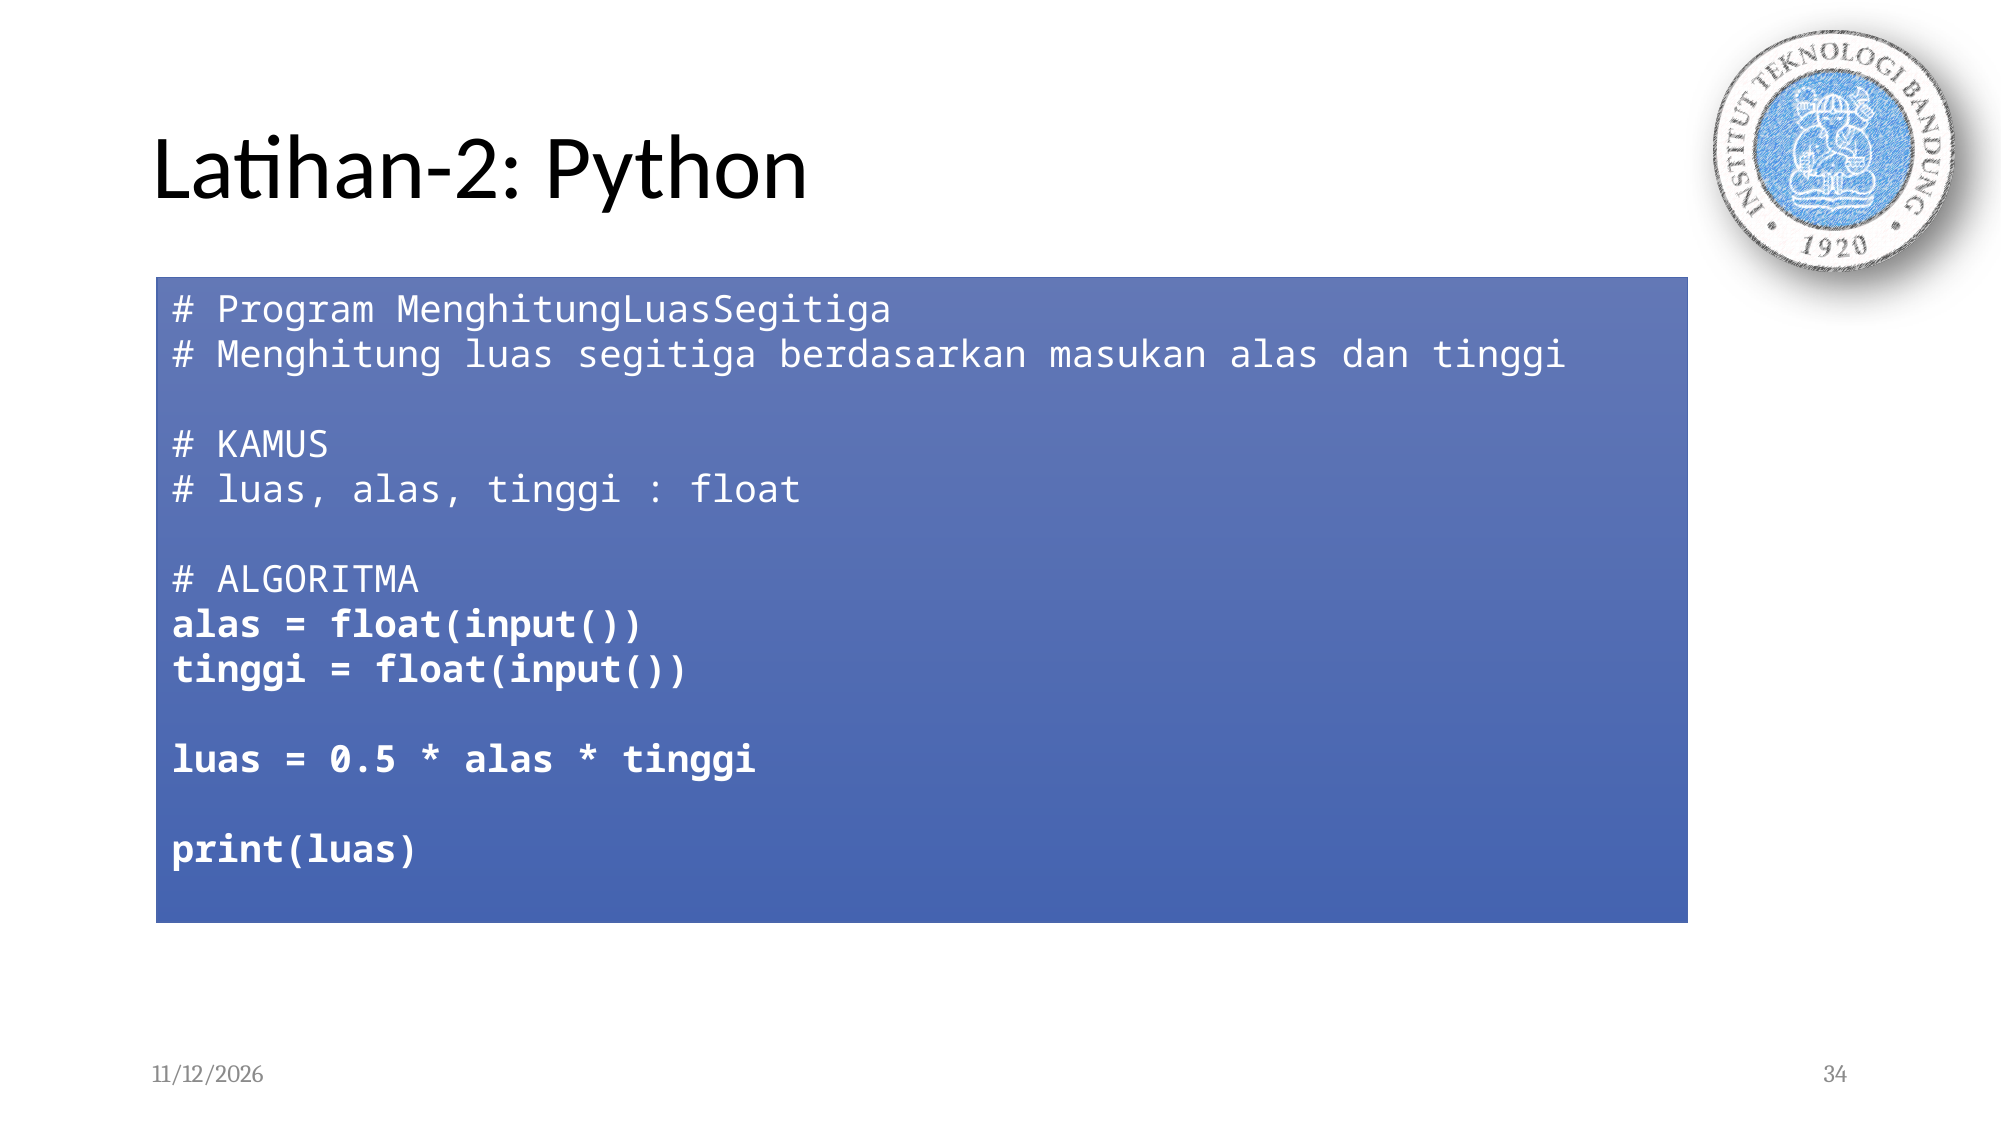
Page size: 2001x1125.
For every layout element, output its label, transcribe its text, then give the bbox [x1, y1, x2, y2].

slide_number 34 [1412, 1042, 1863, 1103]
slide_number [137, 1042, 588, 1103]
picture [1713, 30, 1955, 272]
text_box # Program MenghitungLuasSegitiga # Menghitung luas segitiga berdasarkan masukan alas dan tinggi # KAMUS # luas, alas, tinggi : float # ALGORITMA alas = float(input()) tinggi = float(input()) luas = 0.5 * alas * tinggi print(luas) [156, 277, 1688, 923]
title Latihan-2: Python [137, 59, 1863, 278]
